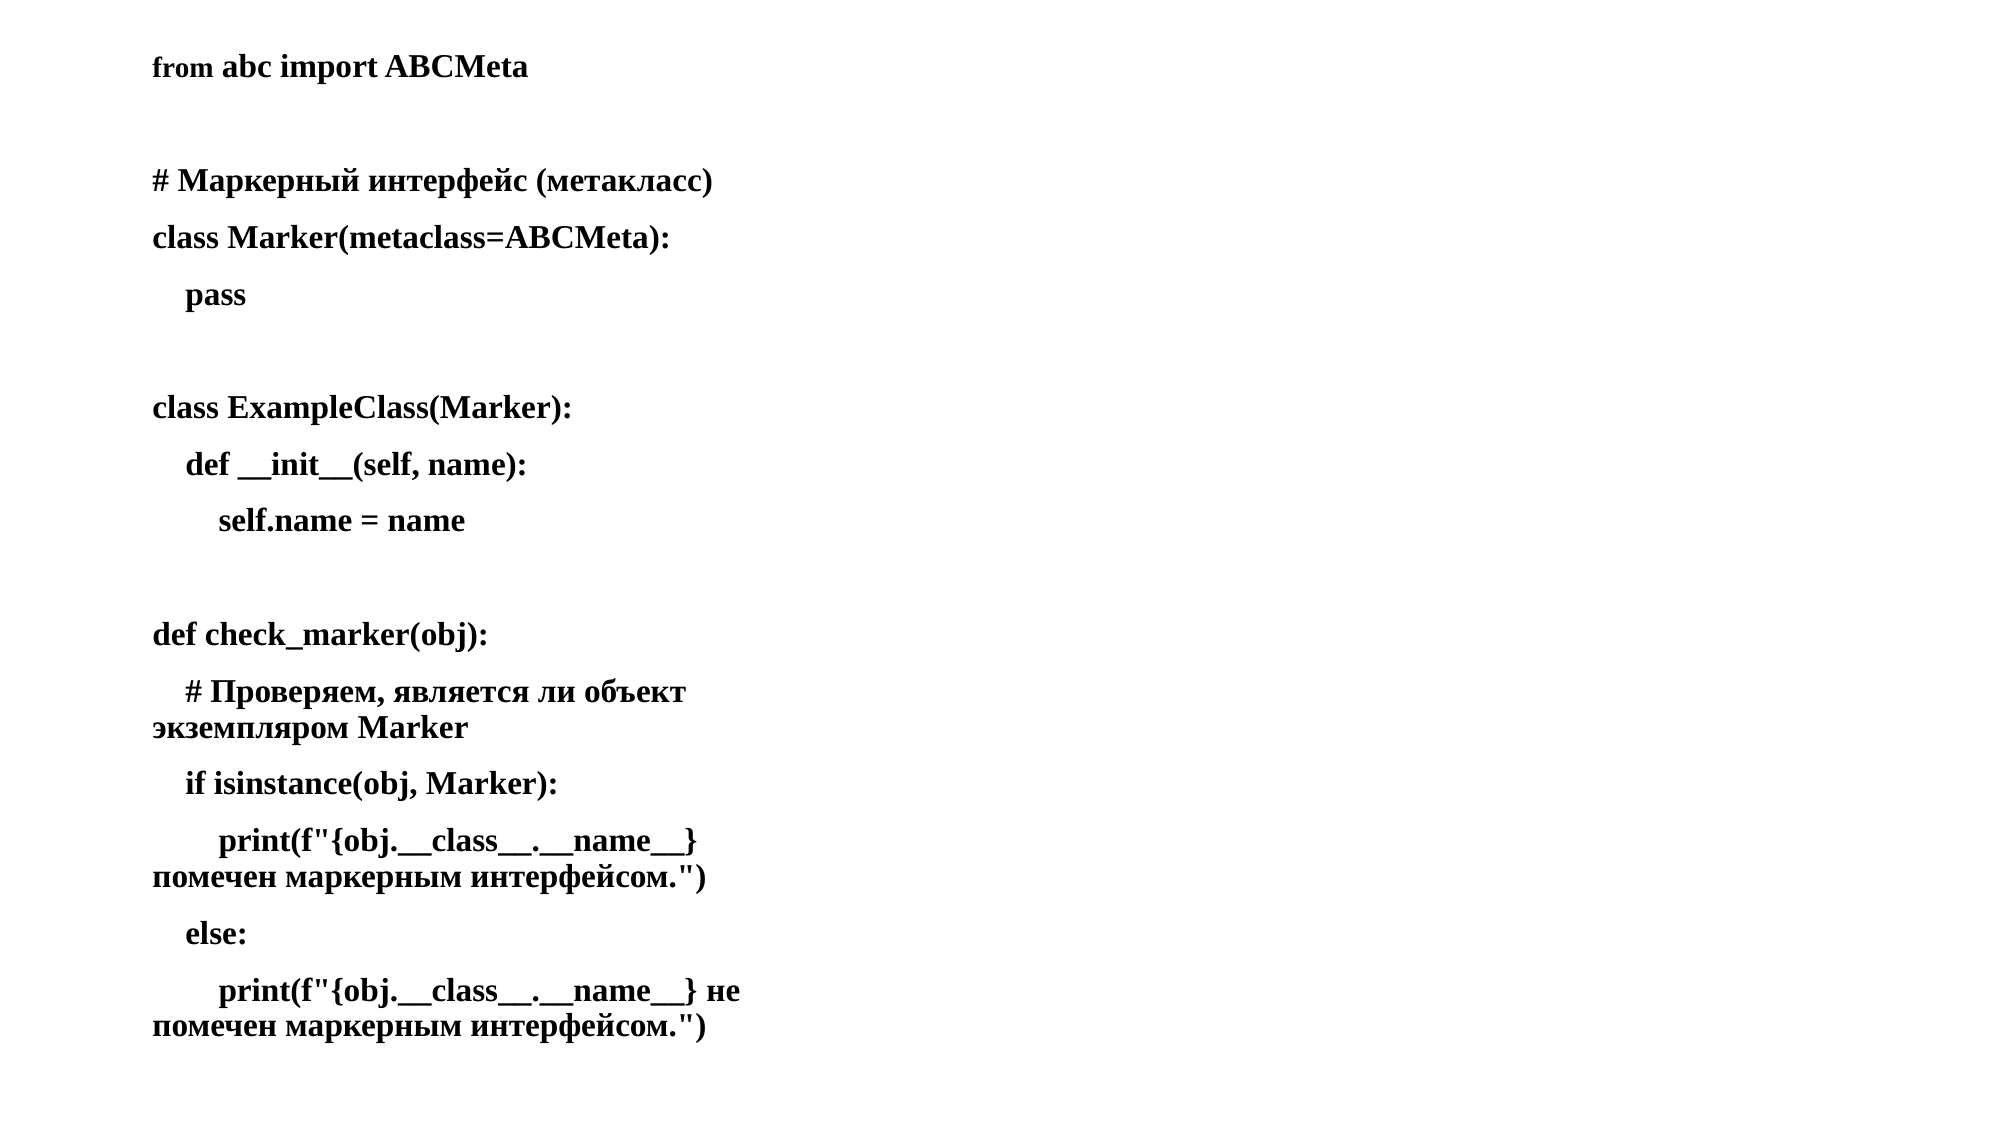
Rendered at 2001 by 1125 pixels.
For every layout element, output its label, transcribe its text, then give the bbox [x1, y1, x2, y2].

list from abc import ABCMeta # Маркерный интерфейс (метакласс) class Marker(metaclass=ABCMeta): pass class ExampleClass(Marker): def __init__(self, name): self.name = name def check_marker(obj): # Проверяем, является ли объект экземпляром Marker if isinstance(obj, Marker): print(f"{obj.__class__.__name__} помечен маркерным интерфейсом.") else: print(f"{obj.__class__.__name__} не помечен маркерным интерфейсом.") if __name__ == "__main__": example_obj = ExampleClass("Test") check_marker(example_obj) [137, 41, 834, 1050]
